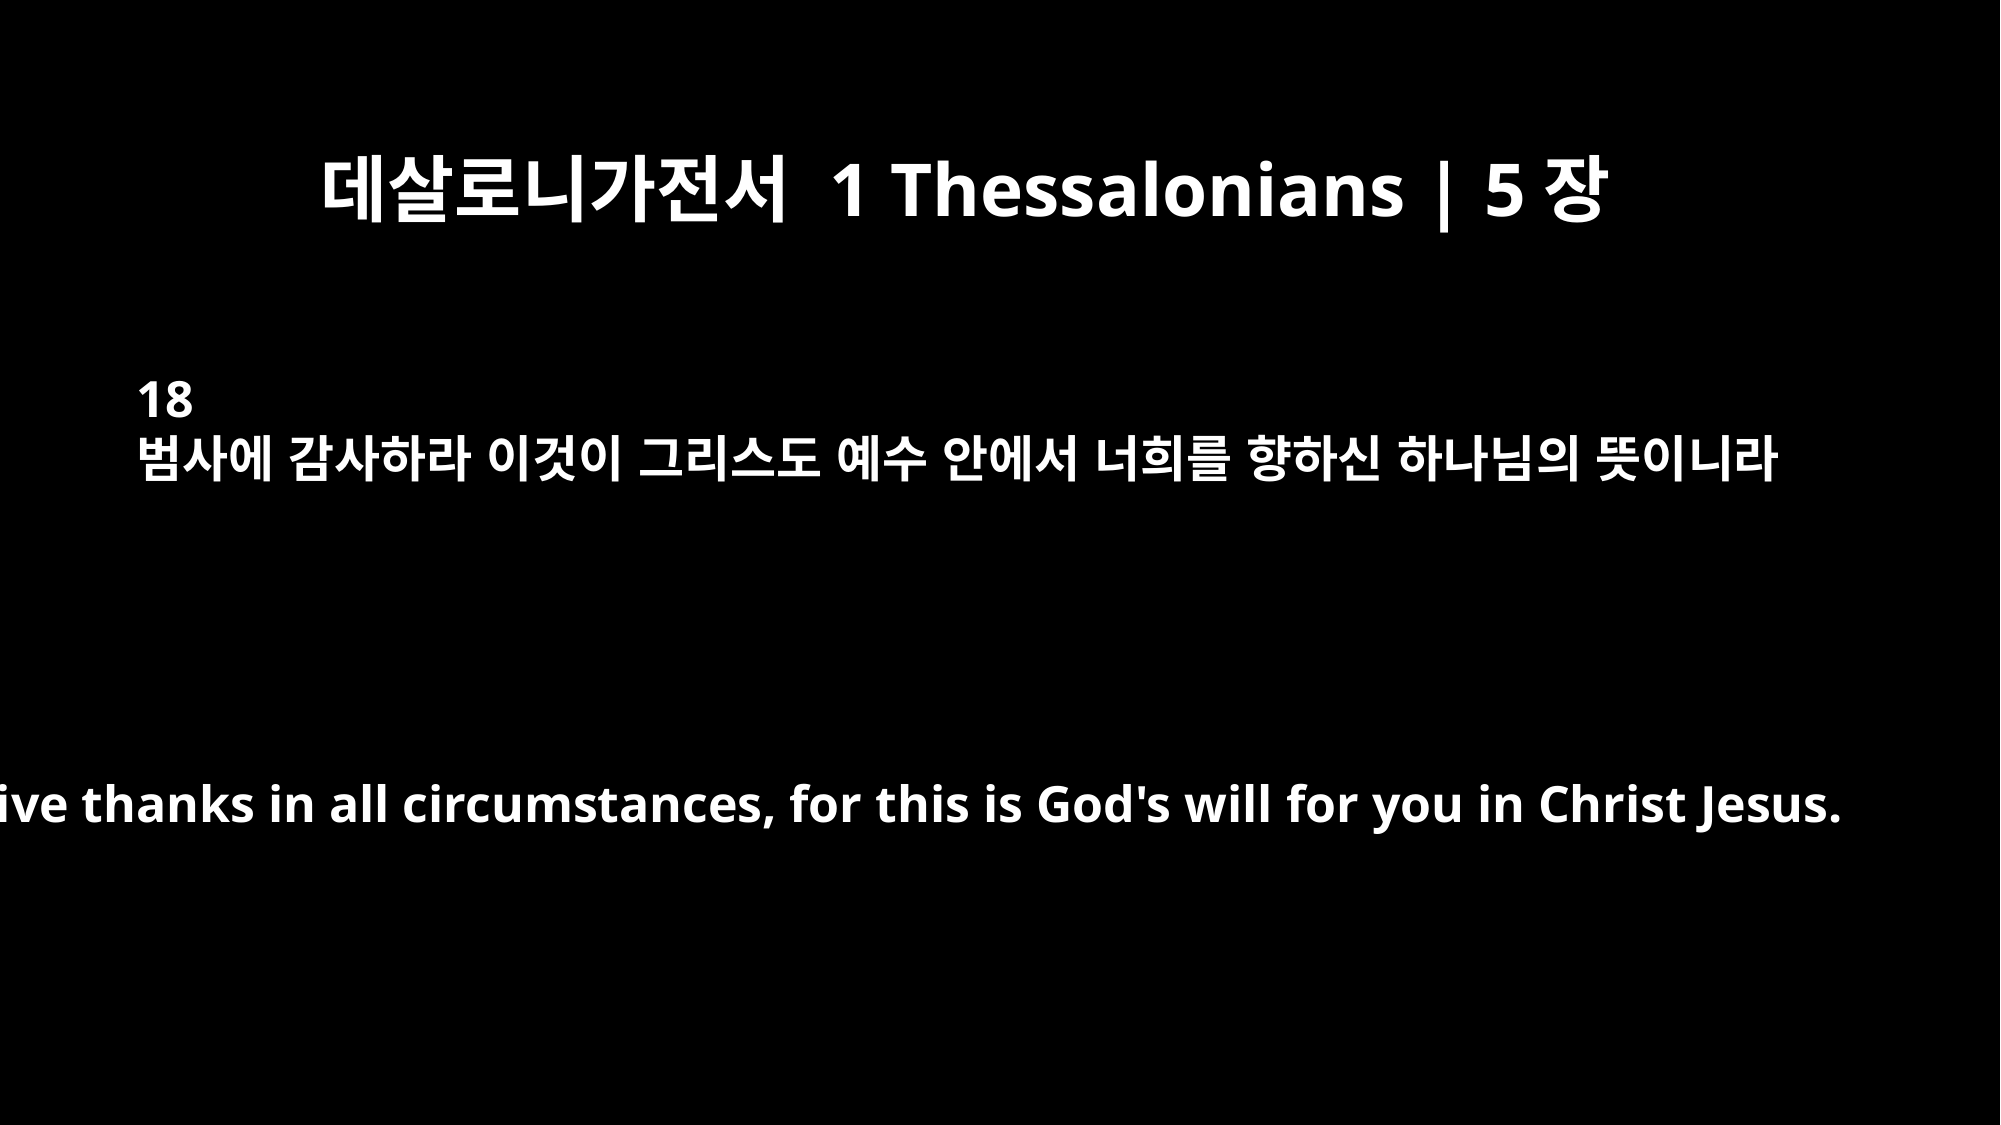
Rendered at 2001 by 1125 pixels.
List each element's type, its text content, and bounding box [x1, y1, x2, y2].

text_box 데살로니가전서 1 Thessalonians | 5장 [305, 136, 1626, 239]
text_box give thanks in all circumstances, for this is God's will for you in Christ Jesus. [0, 764, 1859, 840]
text_box 18 범사에 감사하라 이것이 그리스도 예수 안에서 너희를 향하신 하나님의 뜻이니라 [121, 359, 1796, 495]
